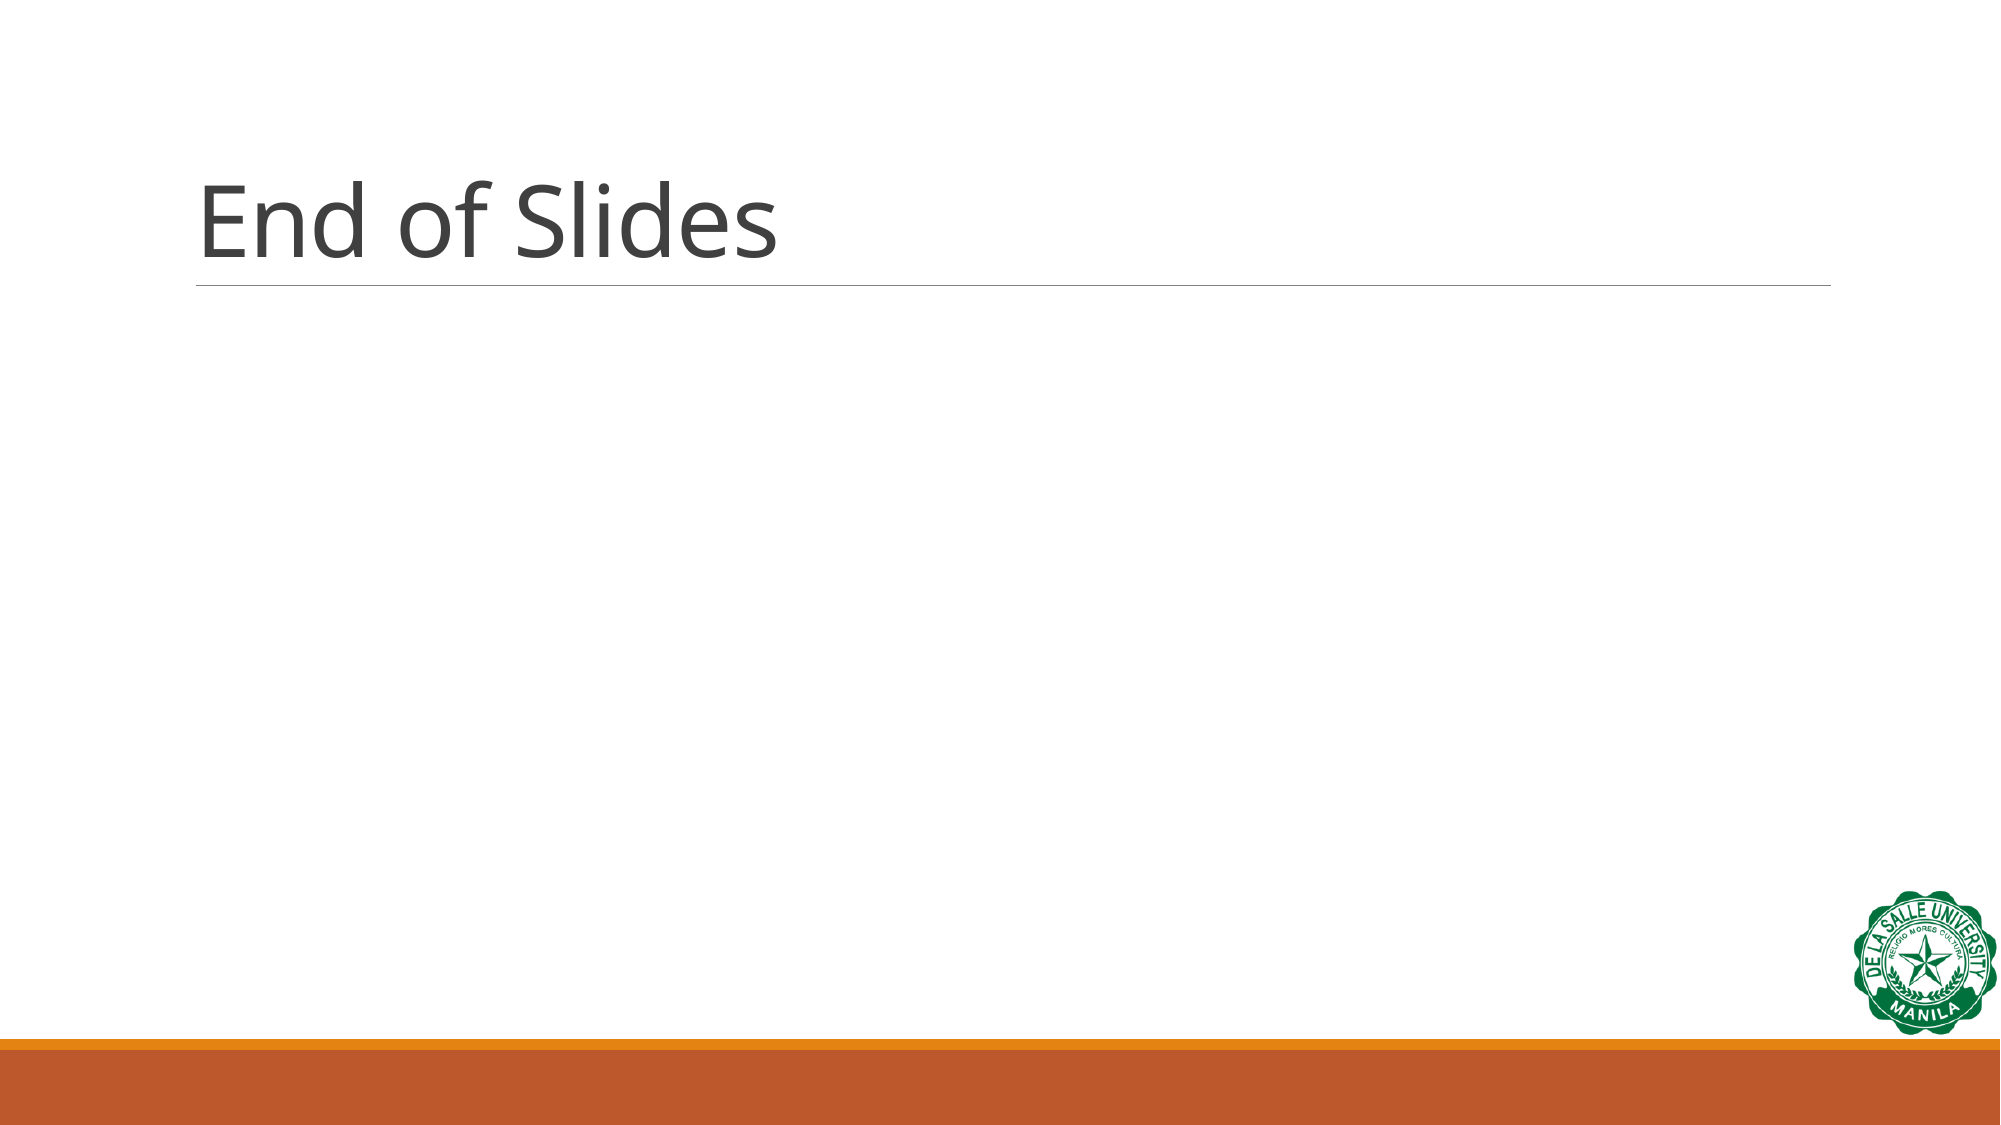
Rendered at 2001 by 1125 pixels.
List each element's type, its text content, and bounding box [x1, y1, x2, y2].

picture [1850, 887, 2000, 1038]
title End of Slides [180, 47, 1830, 285]
